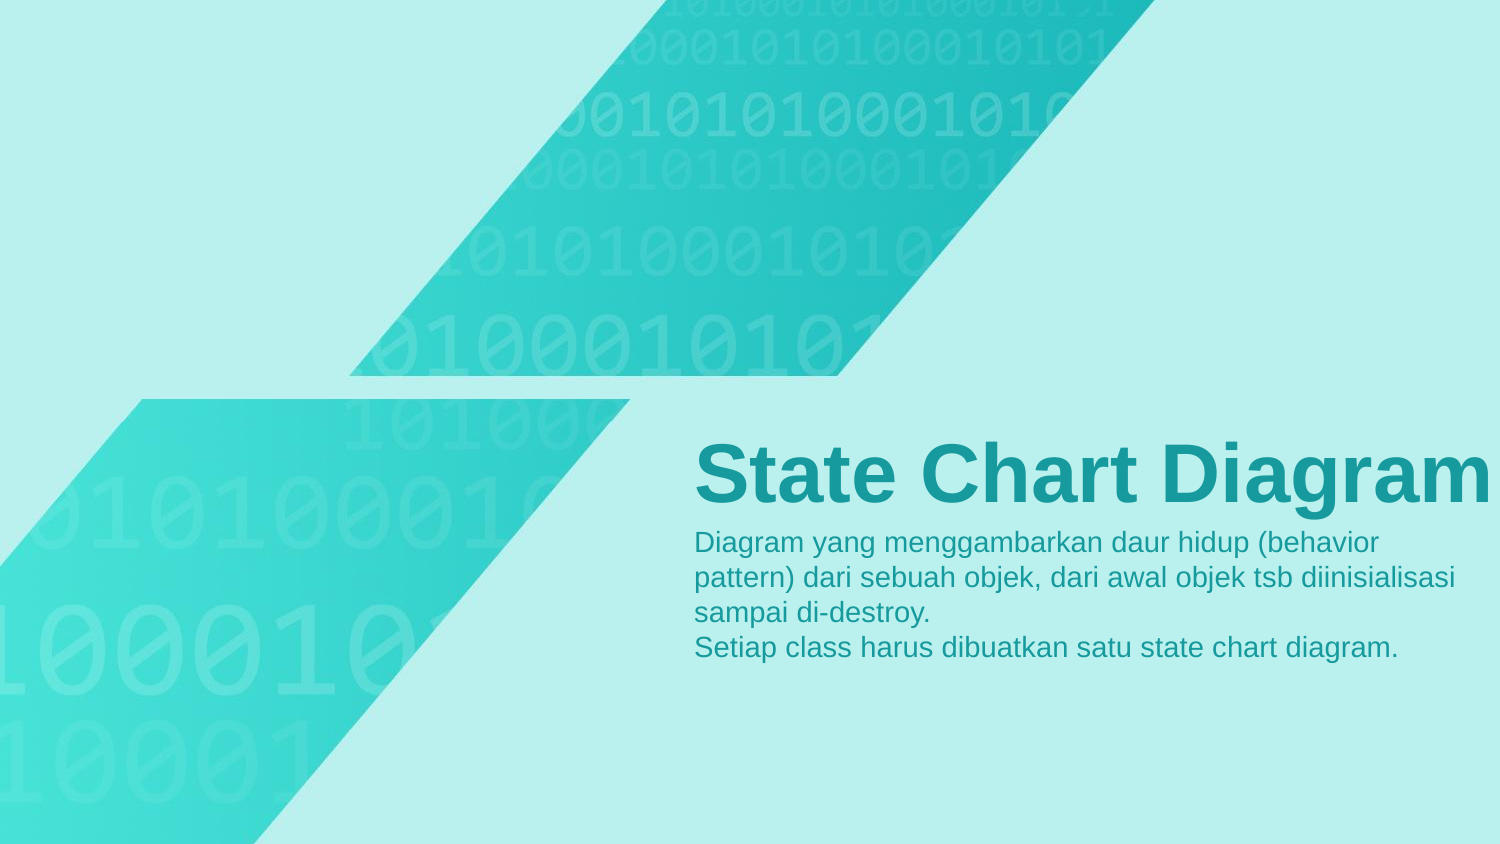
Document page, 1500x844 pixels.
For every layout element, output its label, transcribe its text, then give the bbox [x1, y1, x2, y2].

picture [0, 0, 1500, 844]
text_box Diagram yang menggambarkan daur hidup (behavior pattern) dari sebuah objek, dari awal objek tsb diinisialisasi sampai di-destroy. Setiap class harus dibuatkan satu state chart diagram. [679, 570, 1500, 618]
list State Chart Diagram [679, 421, 1500, 517]
